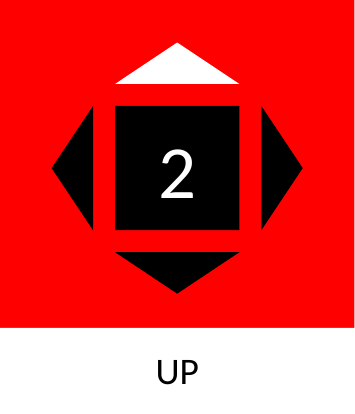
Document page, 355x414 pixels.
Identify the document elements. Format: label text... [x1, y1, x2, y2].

text_box UP [0, 327, 355, 413]
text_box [115, 42, 240, 294]
text_box [0, 0, 355, 327]
